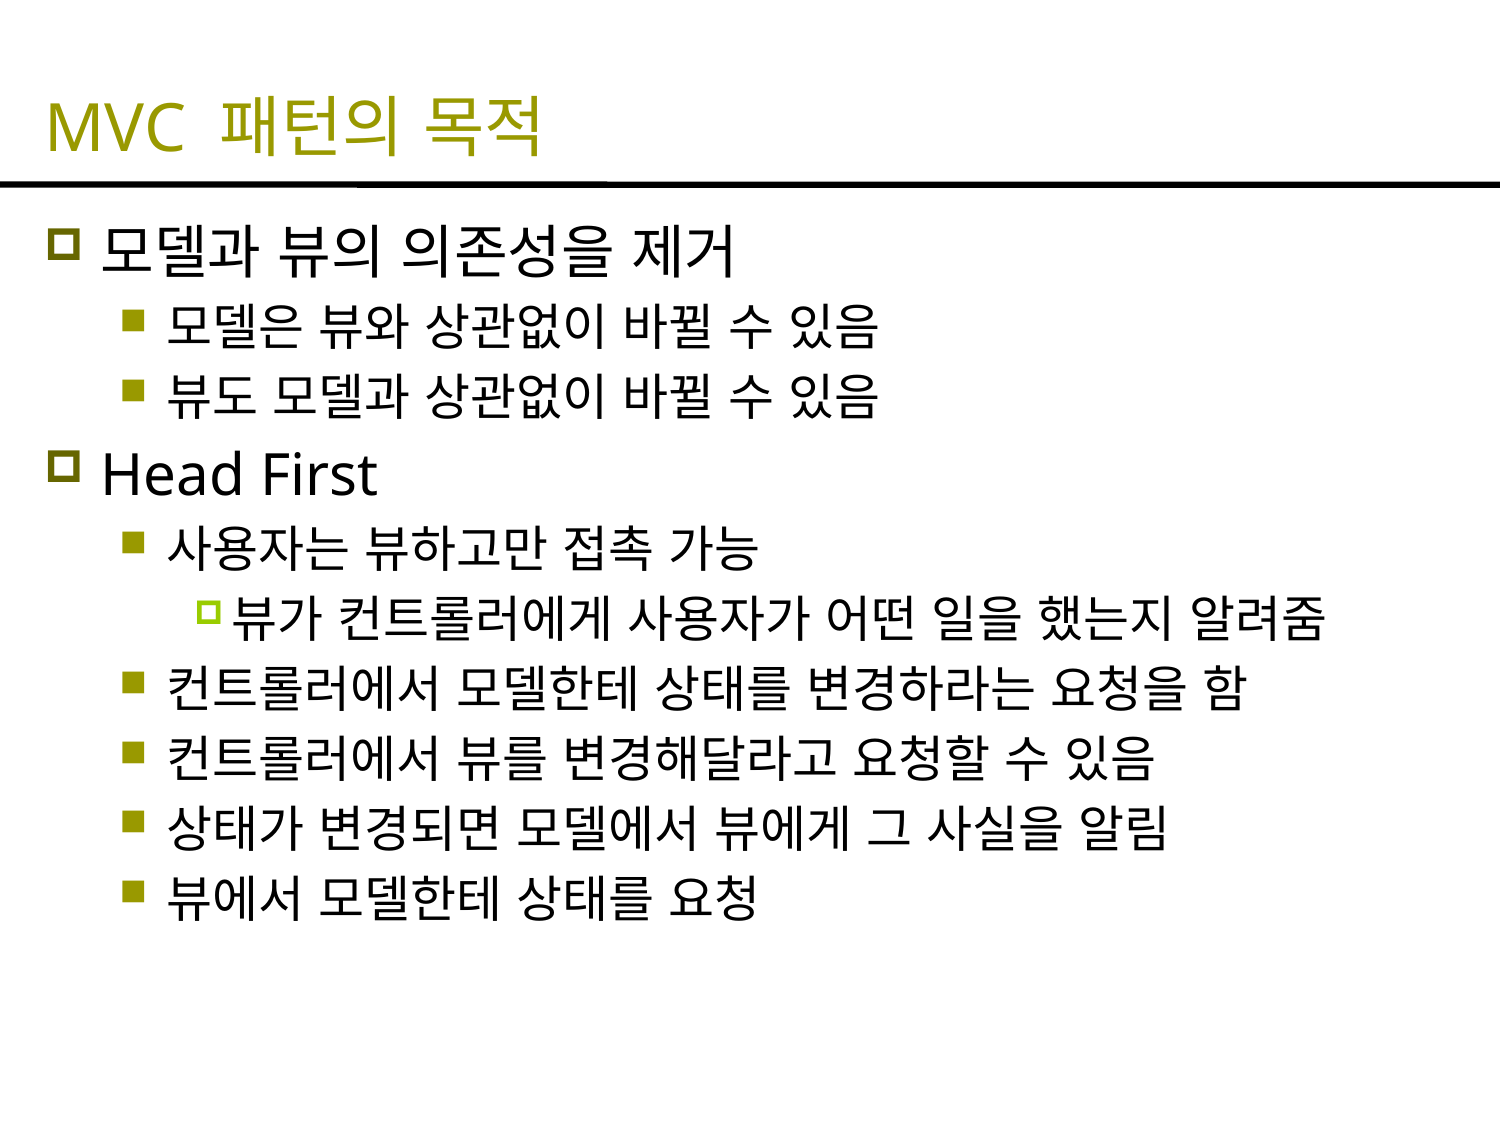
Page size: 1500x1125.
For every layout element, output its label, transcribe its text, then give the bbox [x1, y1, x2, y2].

title MVC 패턴의 목적 [29, 45, 1471, 173]
list 모델과 뷰의 의존성을 제거 모델은 뷰와 상관없이 바뀔 수 있음 뷰도 모델과 상관없이 바뀔 수 있음 Head First 사용자는 뷰하고만 접촉 가능 뷰가 컨트롤러에게 사용자가 어떤 일을 했는지 알려줌 컨트롤러에서 모델한테 상태를 변경하라는 요청을 함 컨트롤러에서 뷰를 변경해달라고 요청할 수 있음 상태가 변경되면 모델에서 뷰에게 그 사실을 알림 뷰에서 모델한테 상태를 요청 [29, 208, 1471, 1006]
